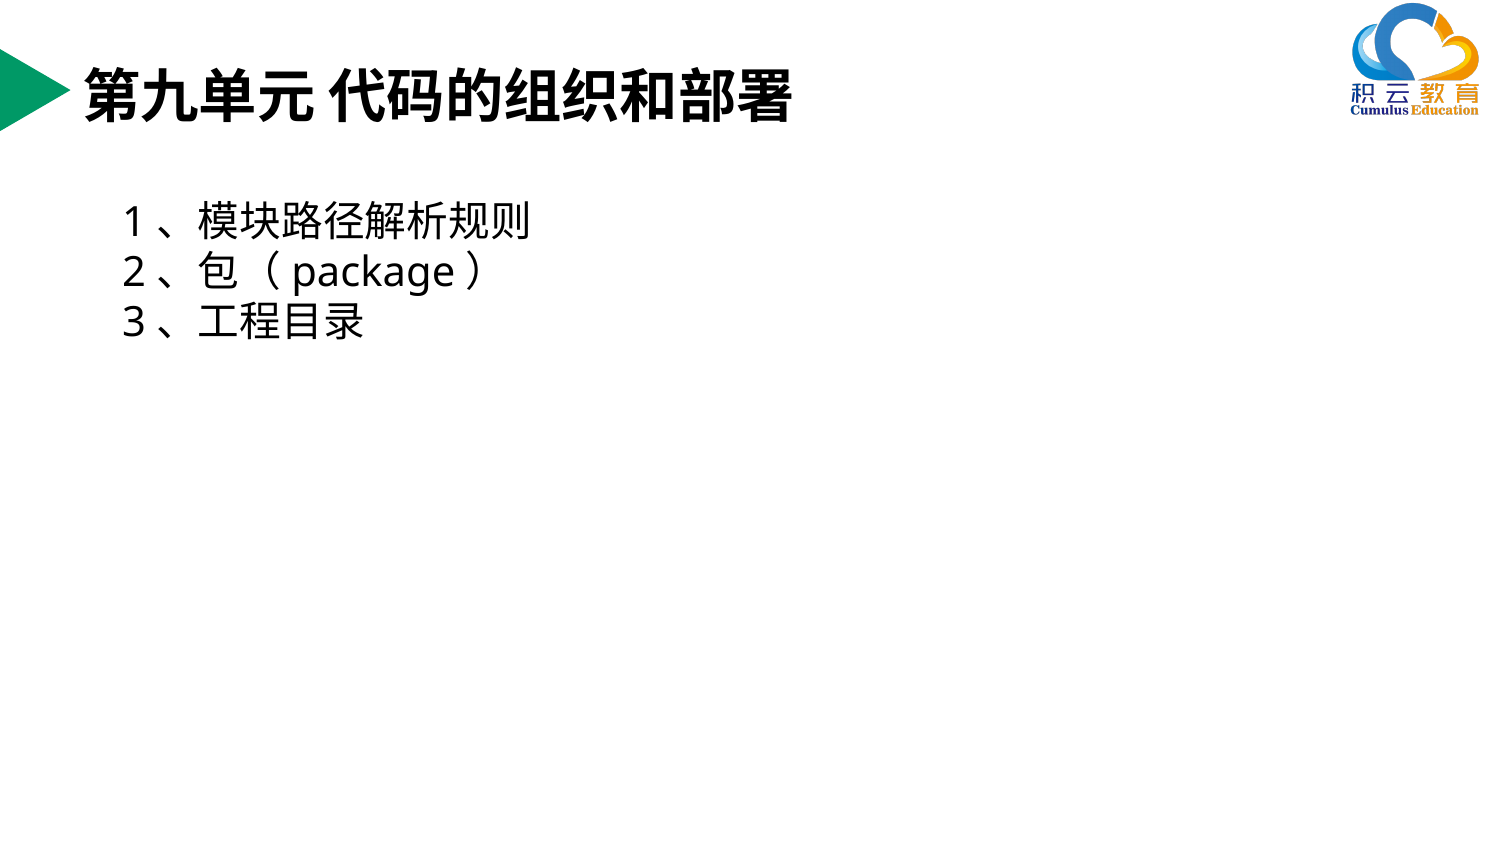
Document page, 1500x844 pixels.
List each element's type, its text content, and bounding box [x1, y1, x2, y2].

title 第九单元 代码的组织和部署 [74, 33, 1426, 151]
picture [1317, 0, 1500, 131]
text_box 1、模块路径解析规则 2、包（package） 3、工程目录 [114, 187, 1277, 353]
